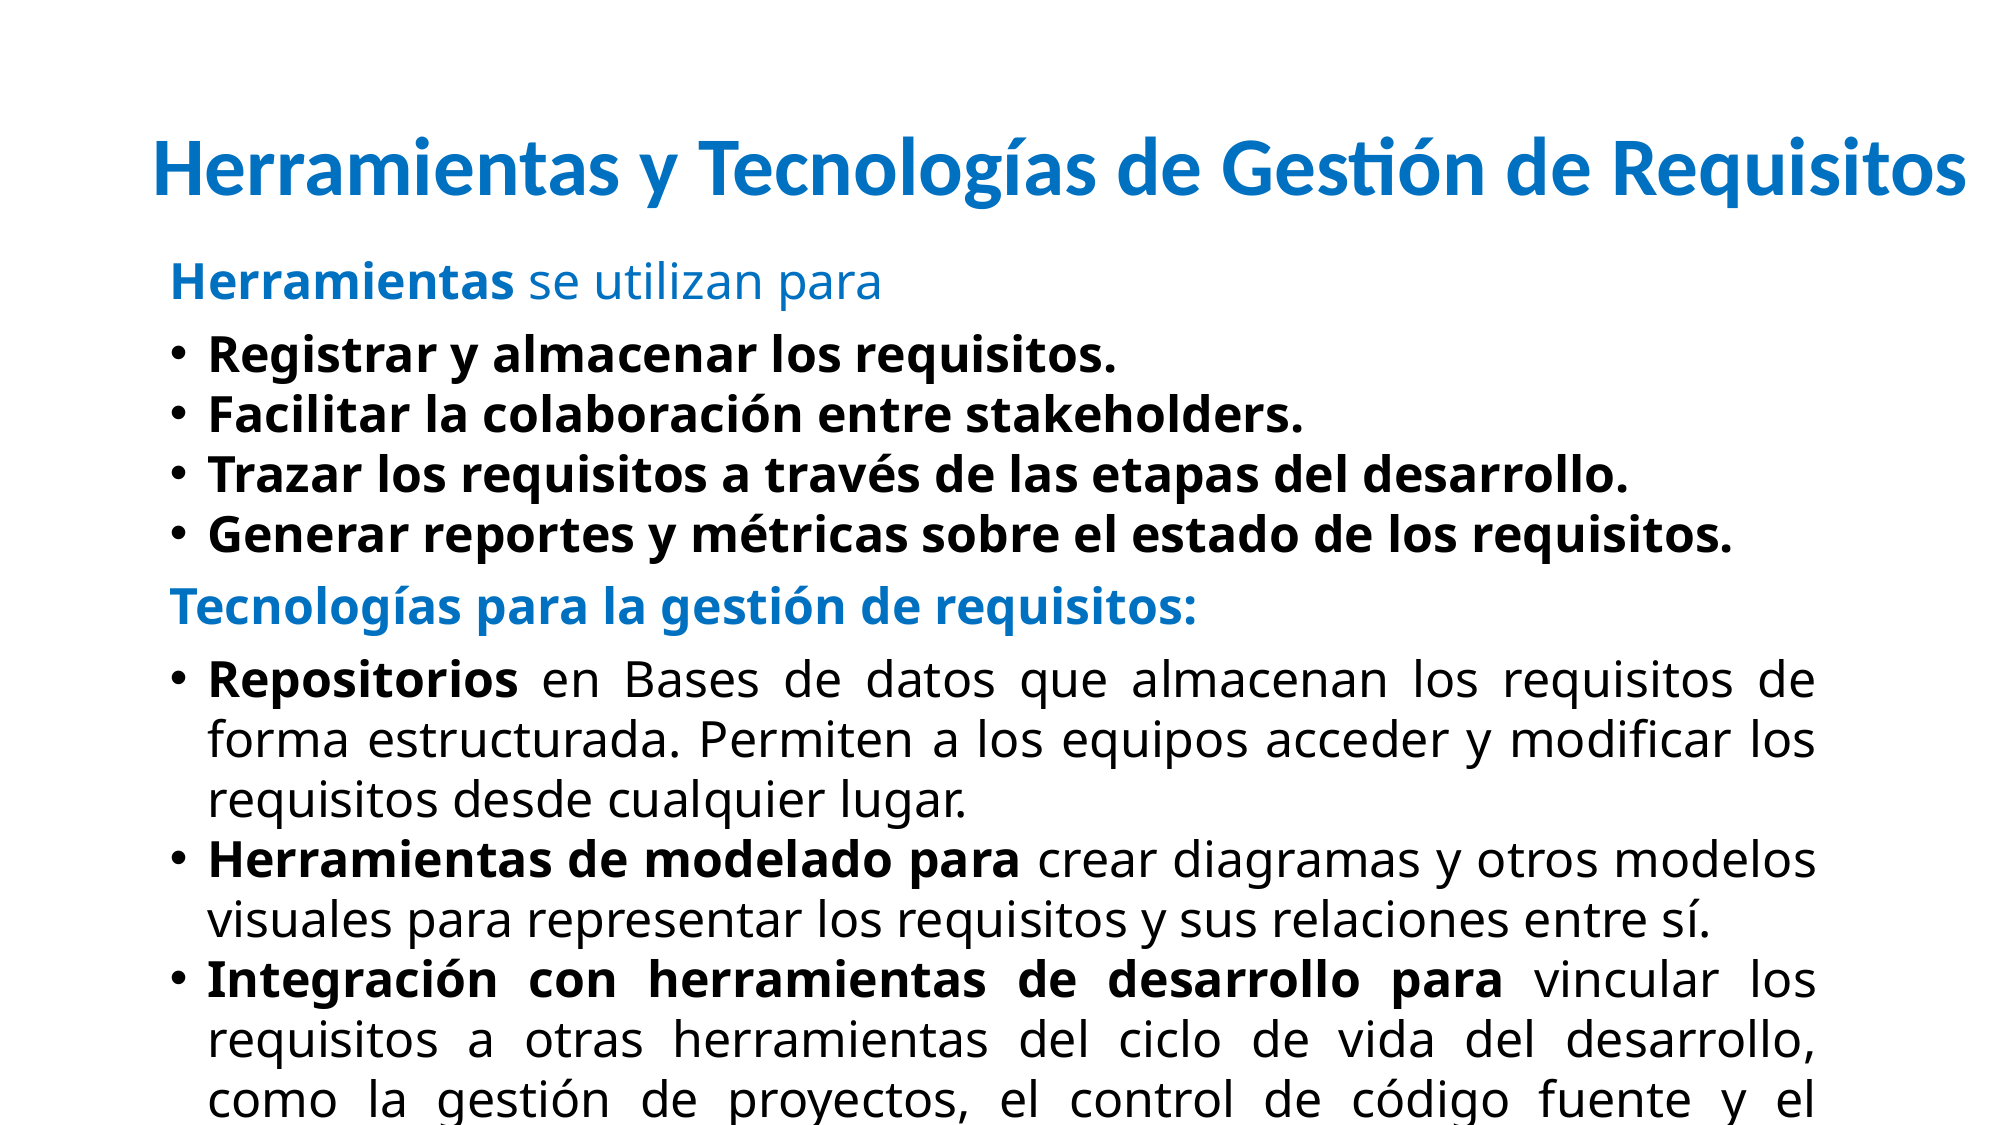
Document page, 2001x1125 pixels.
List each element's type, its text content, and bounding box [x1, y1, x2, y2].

title Herramientas y Tecnologías de Gestión de Requisitos [137, 59, 2000, 278]
list Herramientas se utilizan para Registrar y almacenar los requisitos. Facilitar la colaboración entre stakeholders. Trazar los requisitos a través de las etapas del desarrollo. Generar reportes y métricas sobre el estado de los requisitos. Tecnologías para la gestión de requisitos: Repositorios en Bases de datos que almacenan los requisitos de forma estructurada. Permiten a los equipos acceder y modificar los requisitos desde cualquier lugar. Herramientas de modelado para crear diagramas y otros modelos visuales para representar los requisitos y sus relaciones entre sí. Integración con herramientas de desarrollo para vincular los requisitos a otras herramientas del ciclo de vida del desarrollo, como la gestión de proyectos, el control de código fuente y el testing. [154, 242, 1833, 1125]
